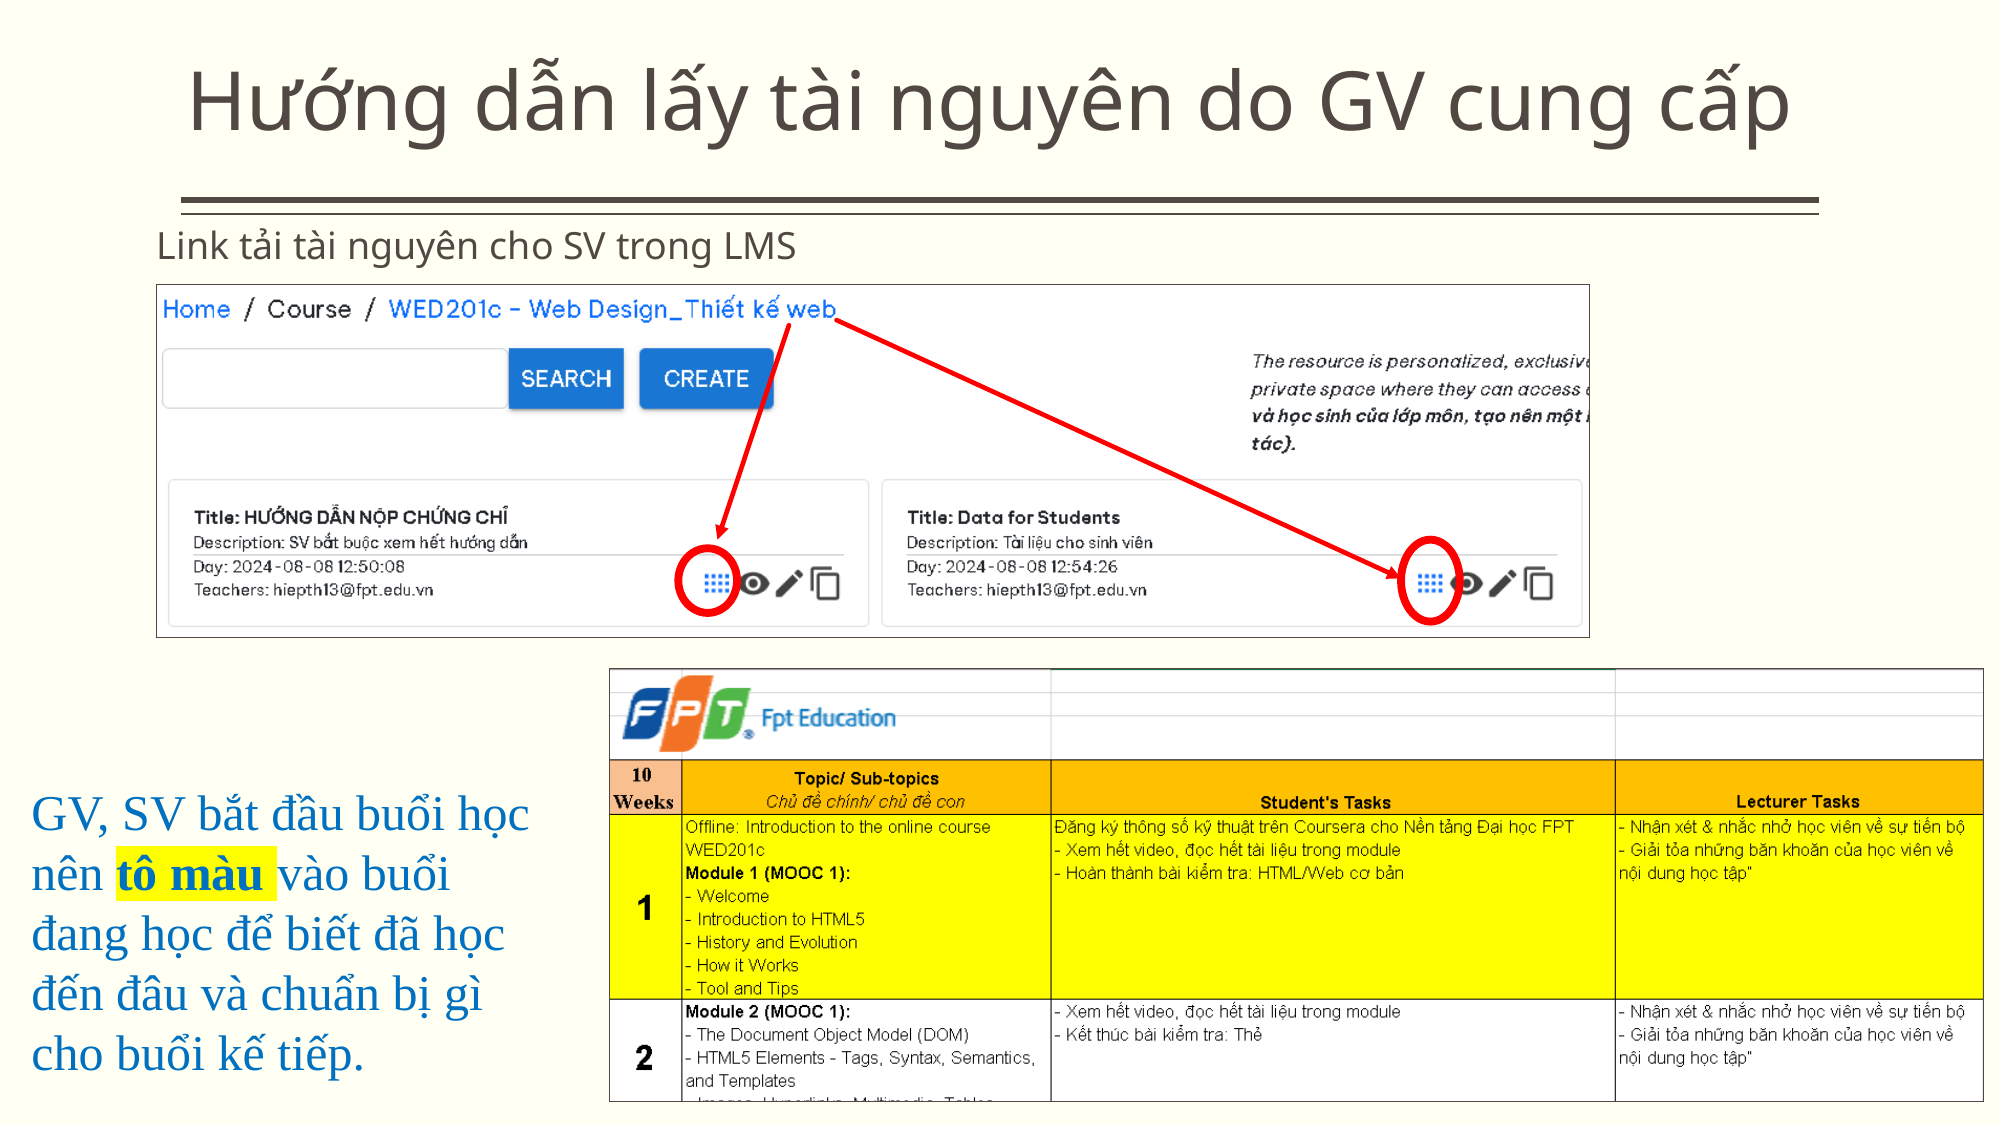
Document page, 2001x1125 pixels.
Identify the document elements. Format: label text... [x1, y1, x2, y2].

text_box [836, 320, 1401, 579]
list Link tải tài nguyên cho SV trong LMS [156, 219, 1795, 1102]
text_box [717, 325, 789, 540]
title Hướng dẫn lấy tài nguyên do GV cung cấp [181, 50, 1819, 254]
text_box GV, SV bắt đầu buổi học nên tô màu vào buổi đang học để biết đã học đến đâu và chuẩn bị gì cho buổi kế tiếp. [16, 773, 569, 1089]
picture [609, 667, 1984, 1102]
picture [156, 284, 1590, 638]
